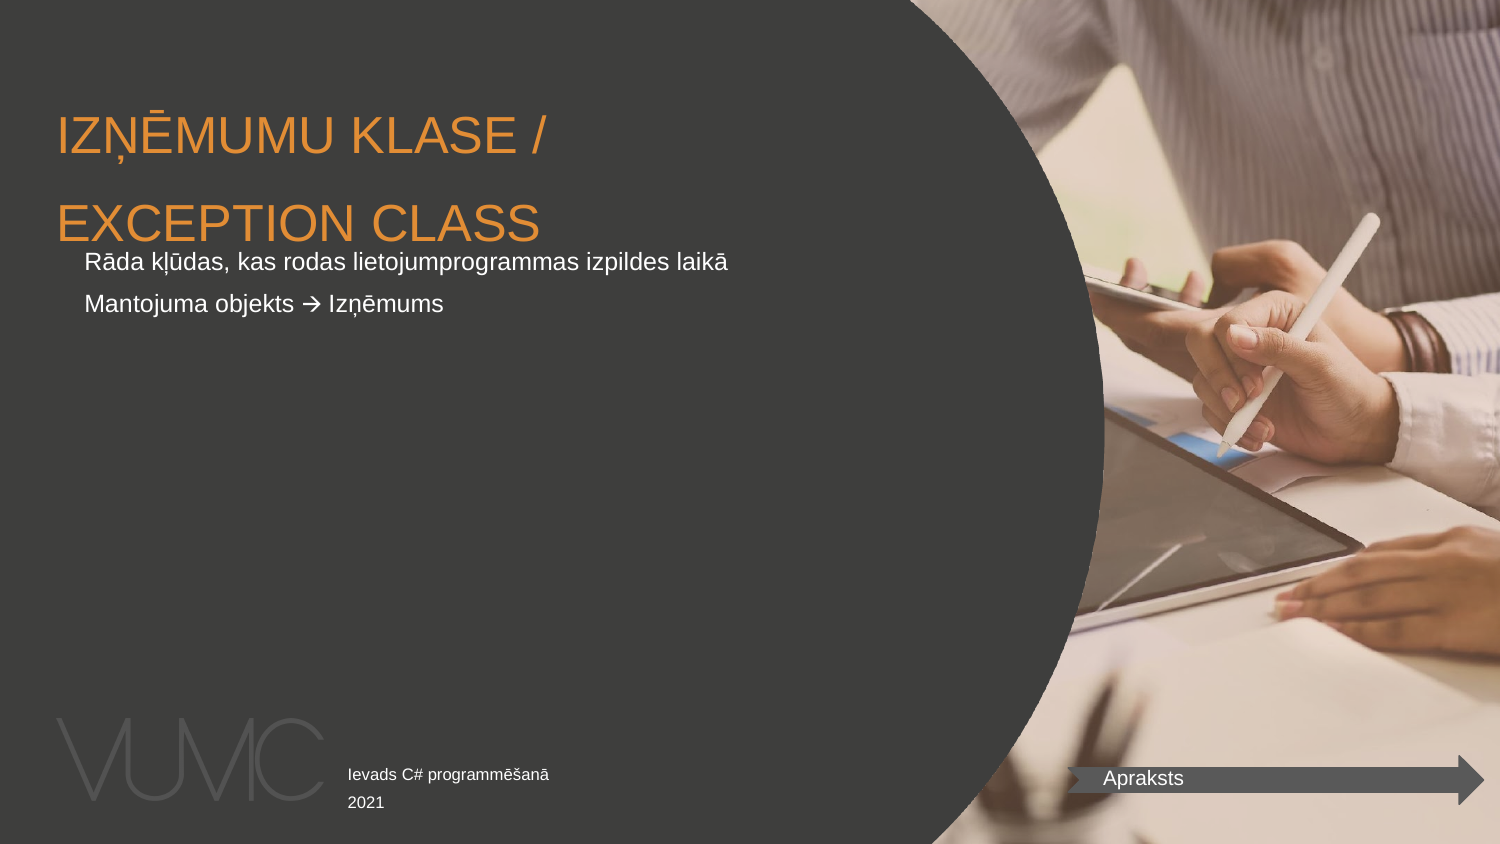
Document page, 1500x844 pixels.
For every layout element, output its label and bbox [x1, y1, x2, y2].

text_box [1068, 751, 1484, 809]
picture [0, 0, 1500, 844]
